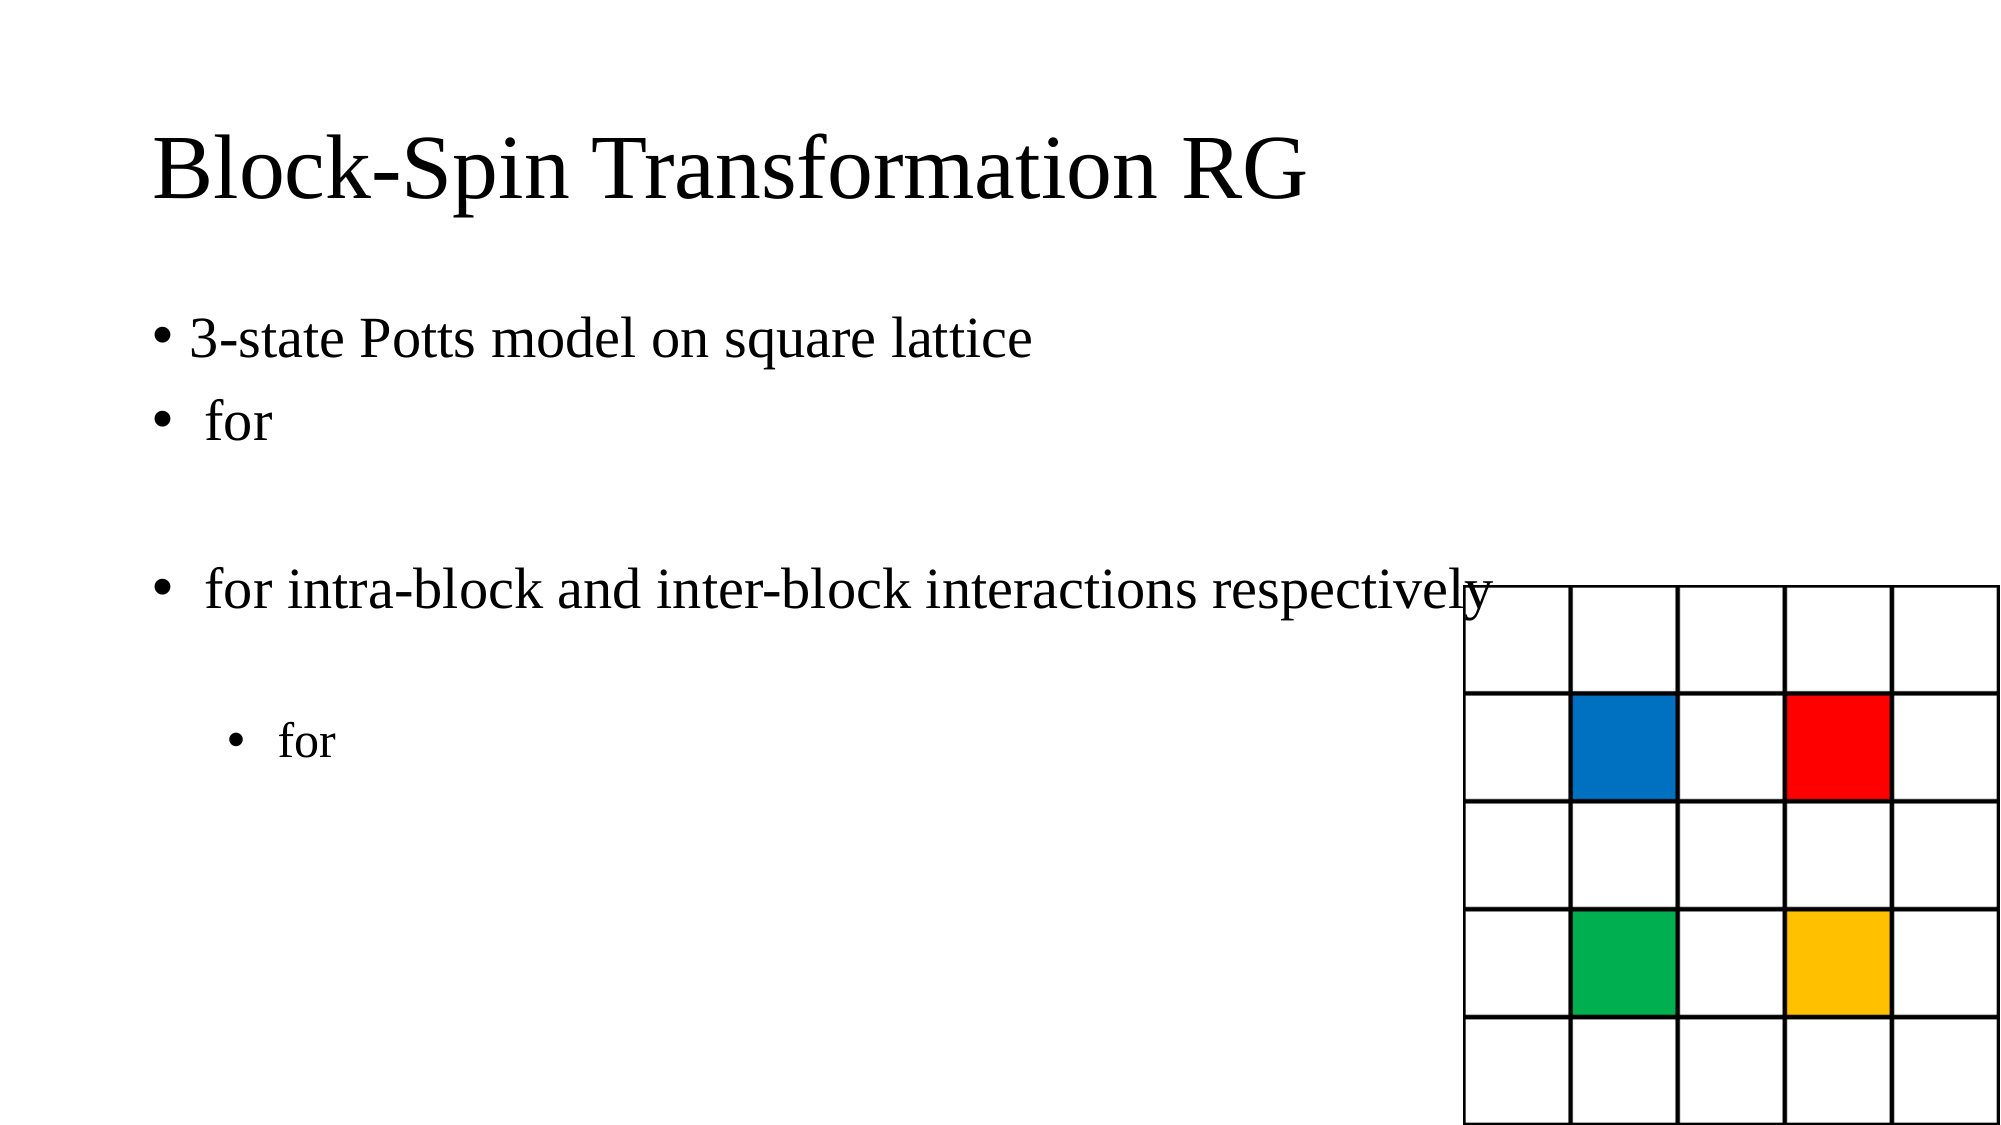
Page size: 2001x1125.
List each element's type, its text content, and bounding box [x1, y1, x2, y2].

picture [1463, 585, 2000, 1125]
title Block-Spin Transformation RG [137, 59, 1863, 278]
